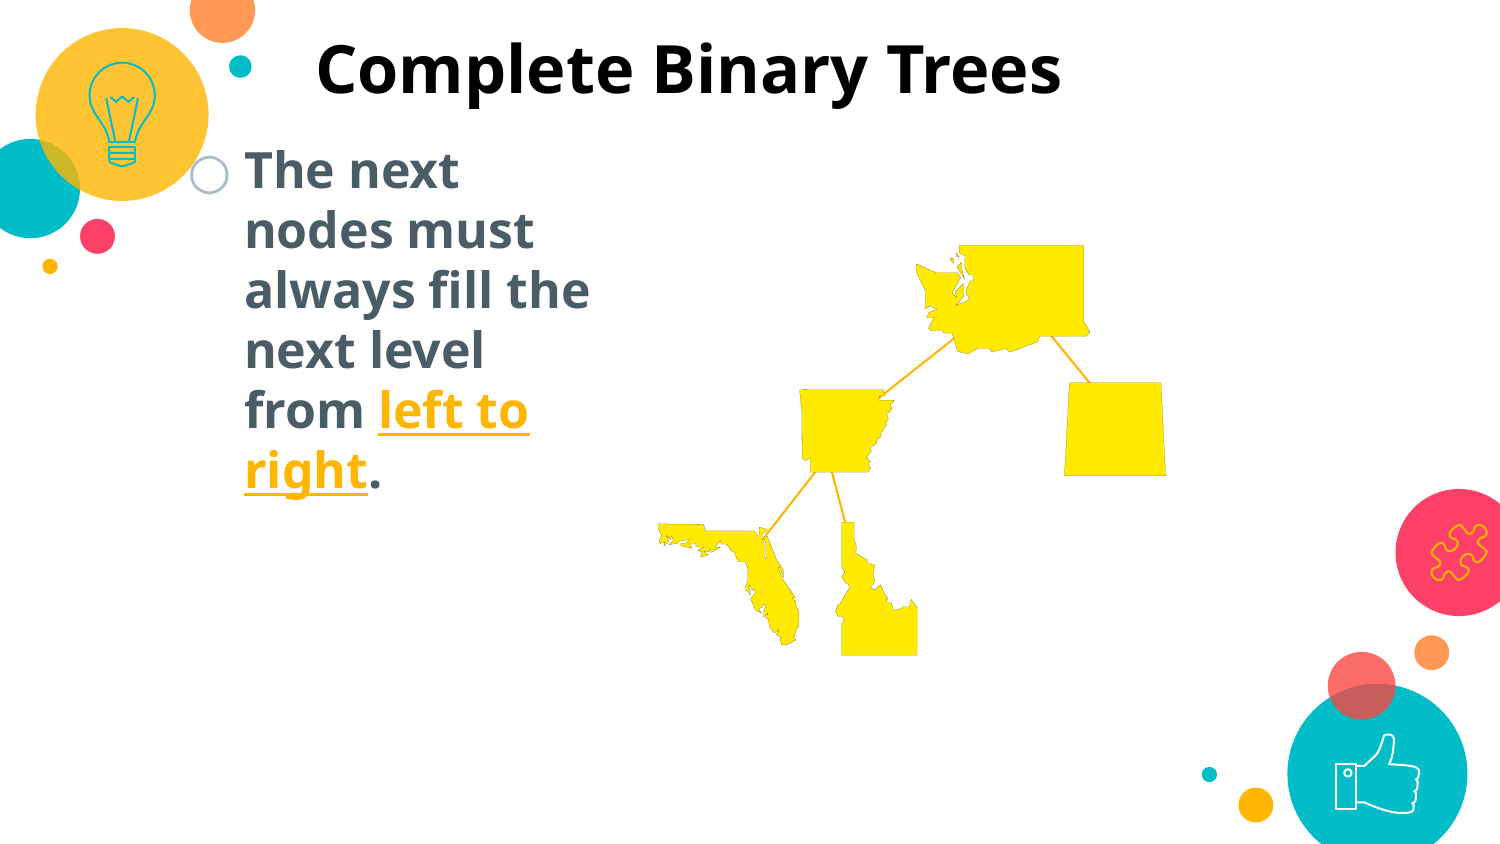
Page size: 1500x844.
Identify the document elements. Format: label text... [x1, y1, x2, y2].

list The next nodes must always fill the next level from left to right. [176, 133, 608, 640]
picture [1062, 381, 1171, 478]
text_box Complete Binary Trees [299, 24, 1078, 111]
picture [833, 520, 922, 658]
picture [798, 388, 899, 474]
picture [656, 522, 806, 647]
picture [914, 239, 1092, 360]
